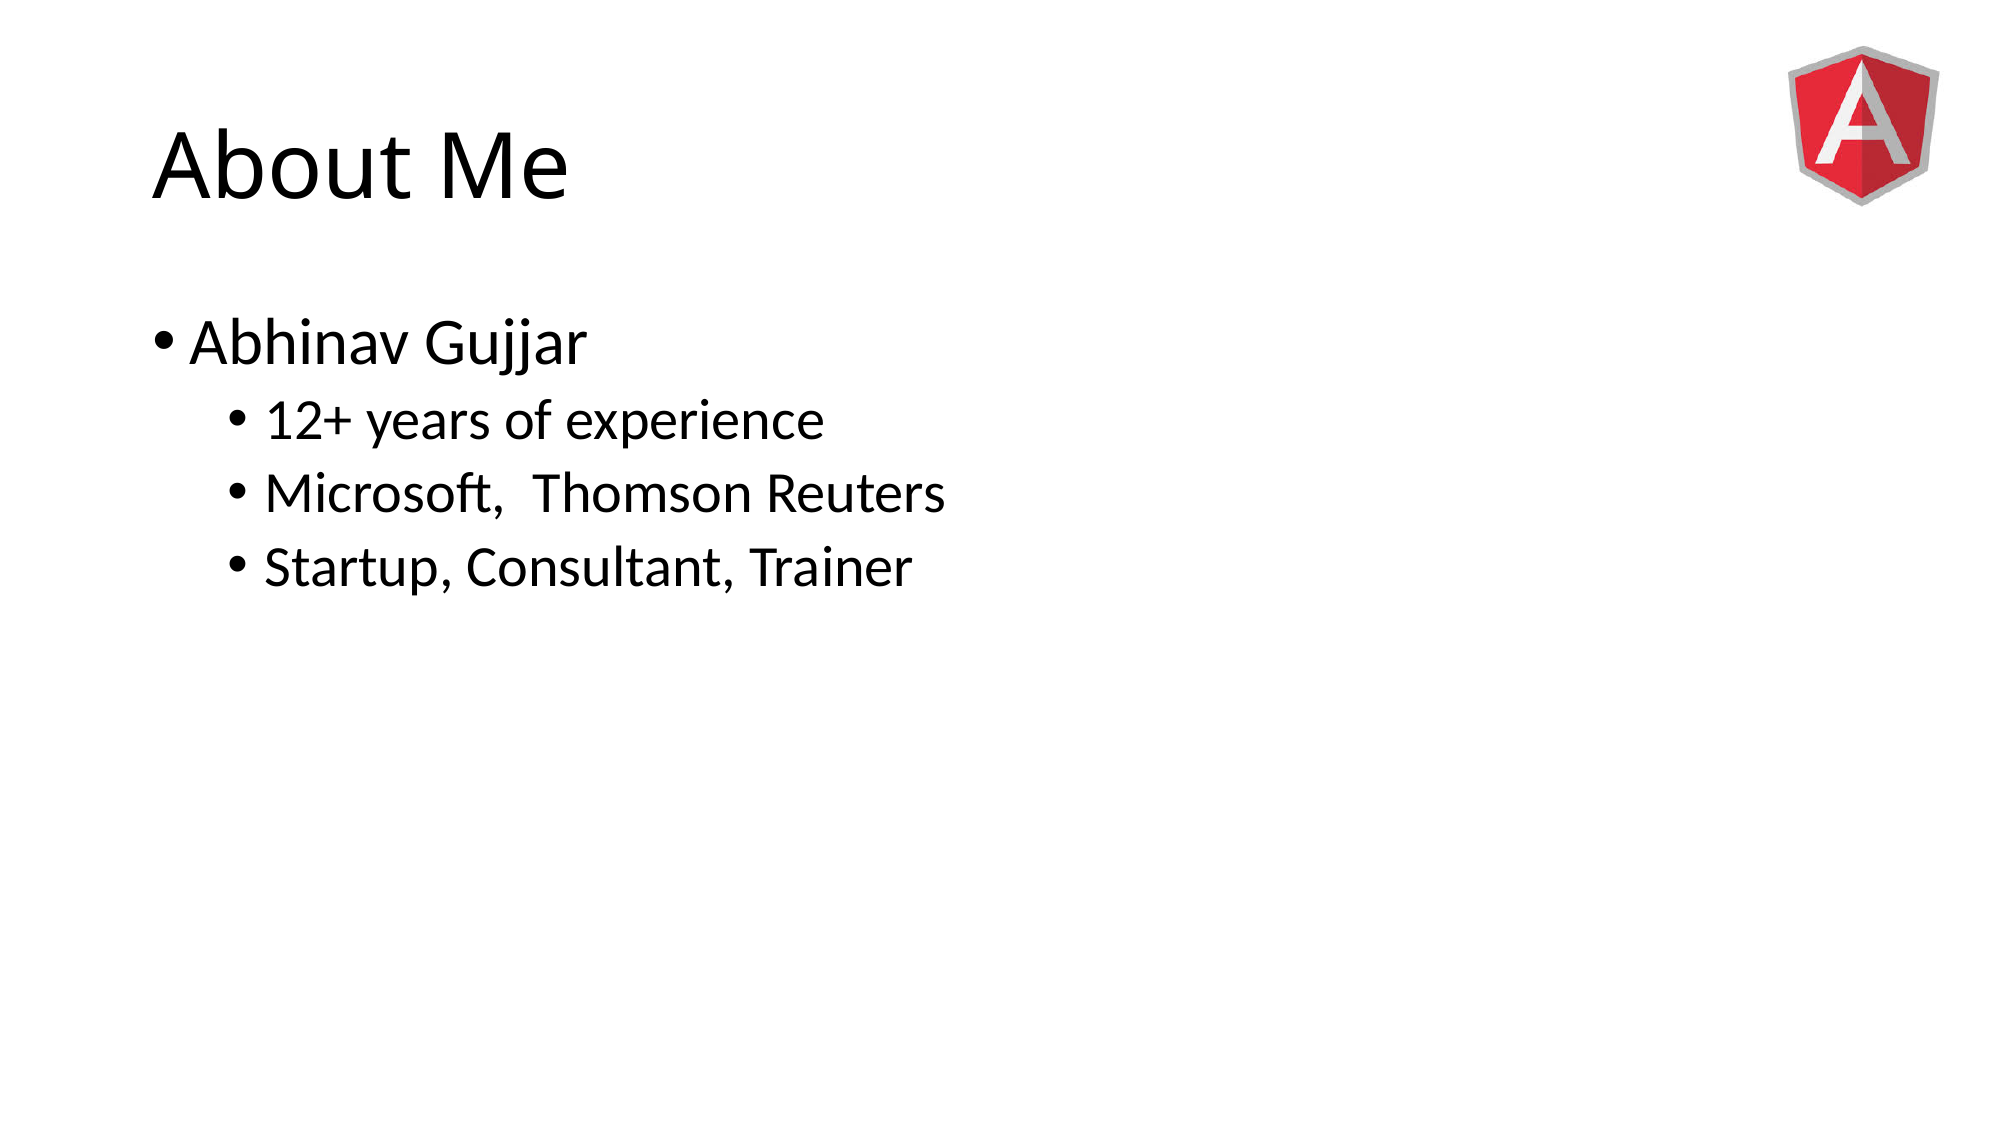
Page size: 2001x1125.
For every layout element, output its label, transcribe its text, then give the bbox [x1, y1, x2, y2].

title About Me [137, 59, 1863, 278]
picture [1767, 30, 1958, 221]
list Abhinav Gujjar 12+ years of experience Microsoft, Thomson Reuters Startup, Consultant, Trainer [137, 299, 1863, 657]
